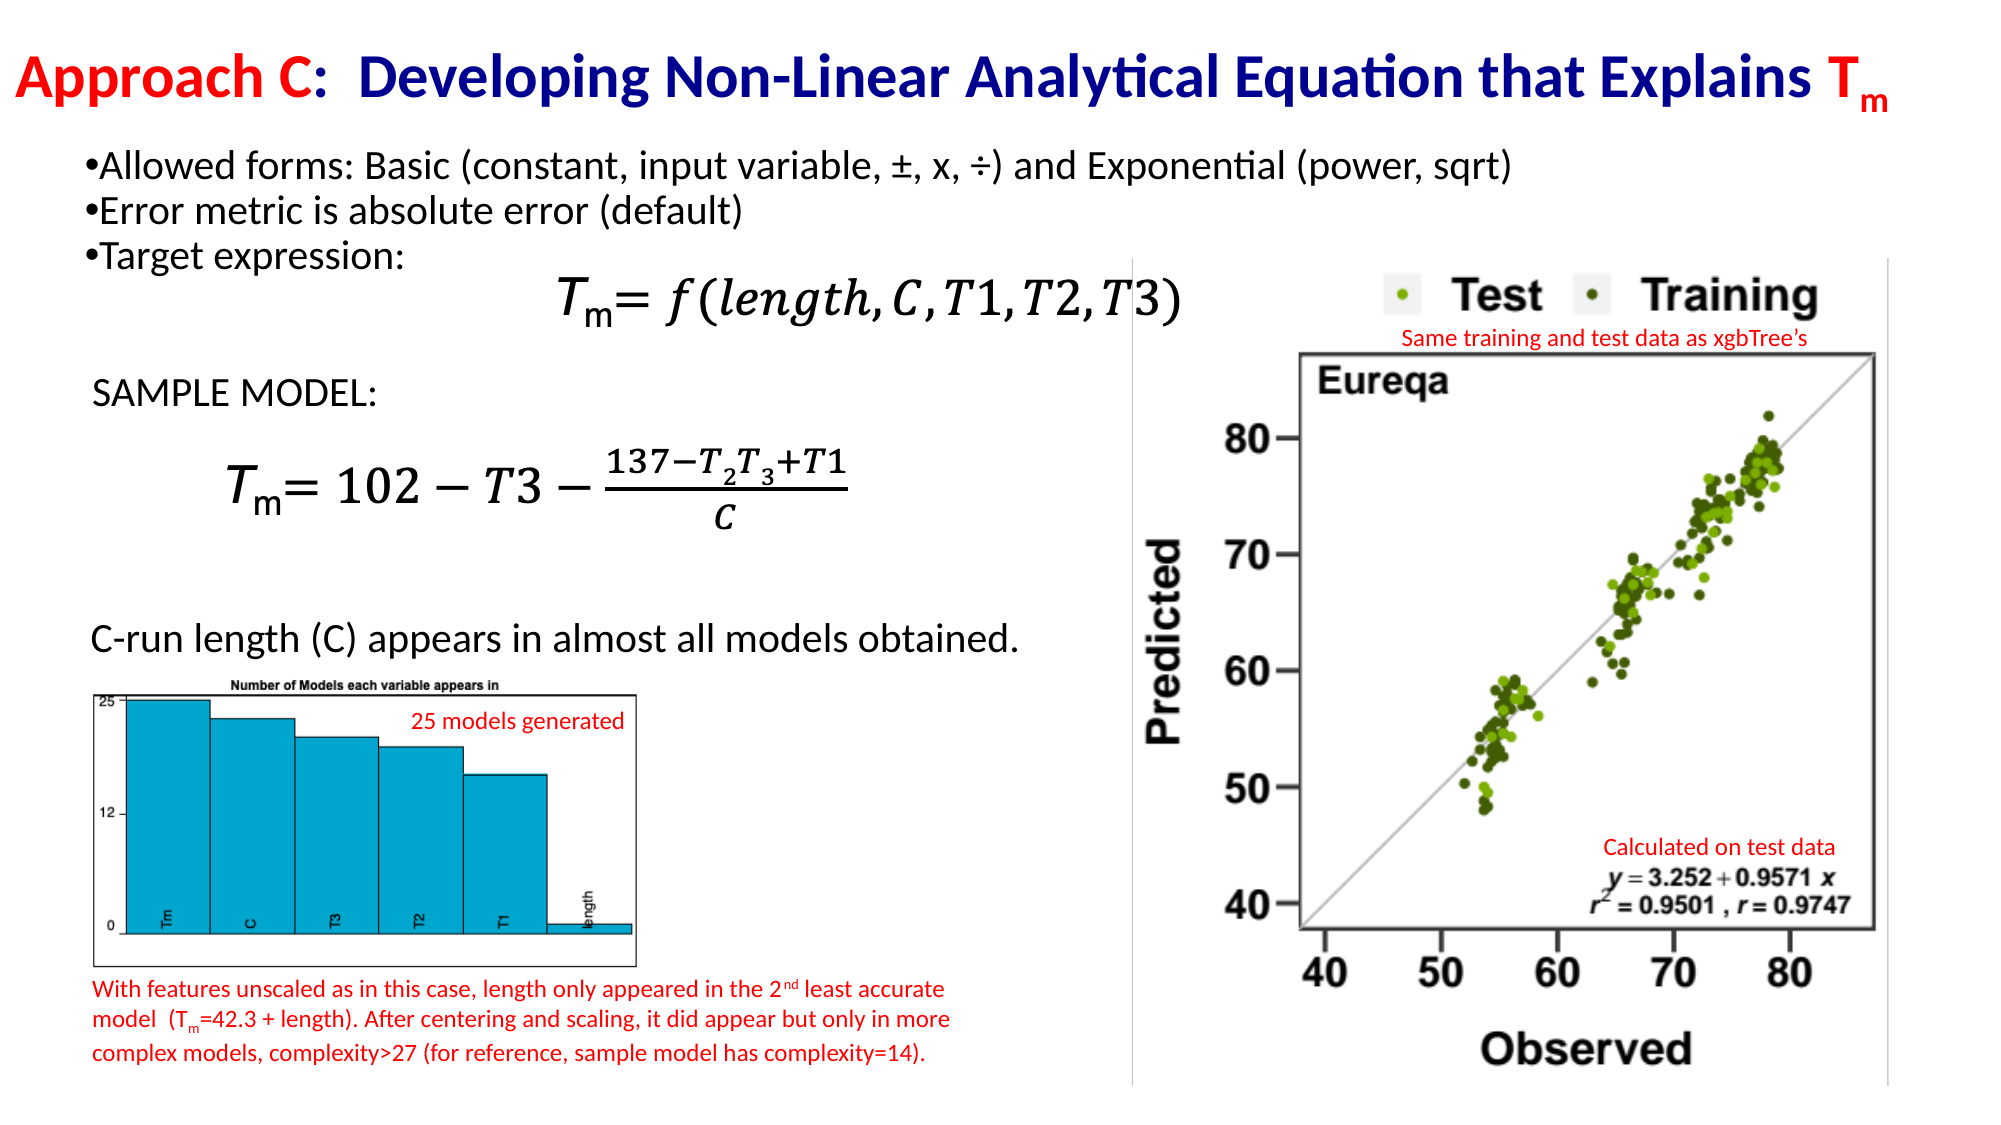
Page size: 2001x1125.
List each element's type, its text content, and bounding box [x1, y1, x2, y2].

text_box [90, 675, 651, 971]
text_box With features unscaled as in this case, length only appeared in the 2nd least accurate model (Tm=42.3 + length). After centering and scaling, it did appear but only in more complex models, complexity>27 (for reference, sample model has complexity=14). [77, 964, 971, 1059]
text_box Approach C: Developing Non-Linear Analytical Equation that Explains Tm [0, 26, 2000, 122]
text_box C-run length (C) appears in almost all models obtained. [75, 593, 1040, 688]
picture [521, 247, 1964, 1086]
text_box SAMPLE MODEL: [77, 347, 475, 419]
picture [189, 435, 858, 545]
text_box Allowed forms: Basic (constant, input variable, ±, x, ÷) and Exponential (power, sqrt) Error metric is absolute error (default) Target expression: [69, 136, 1945, 331]
